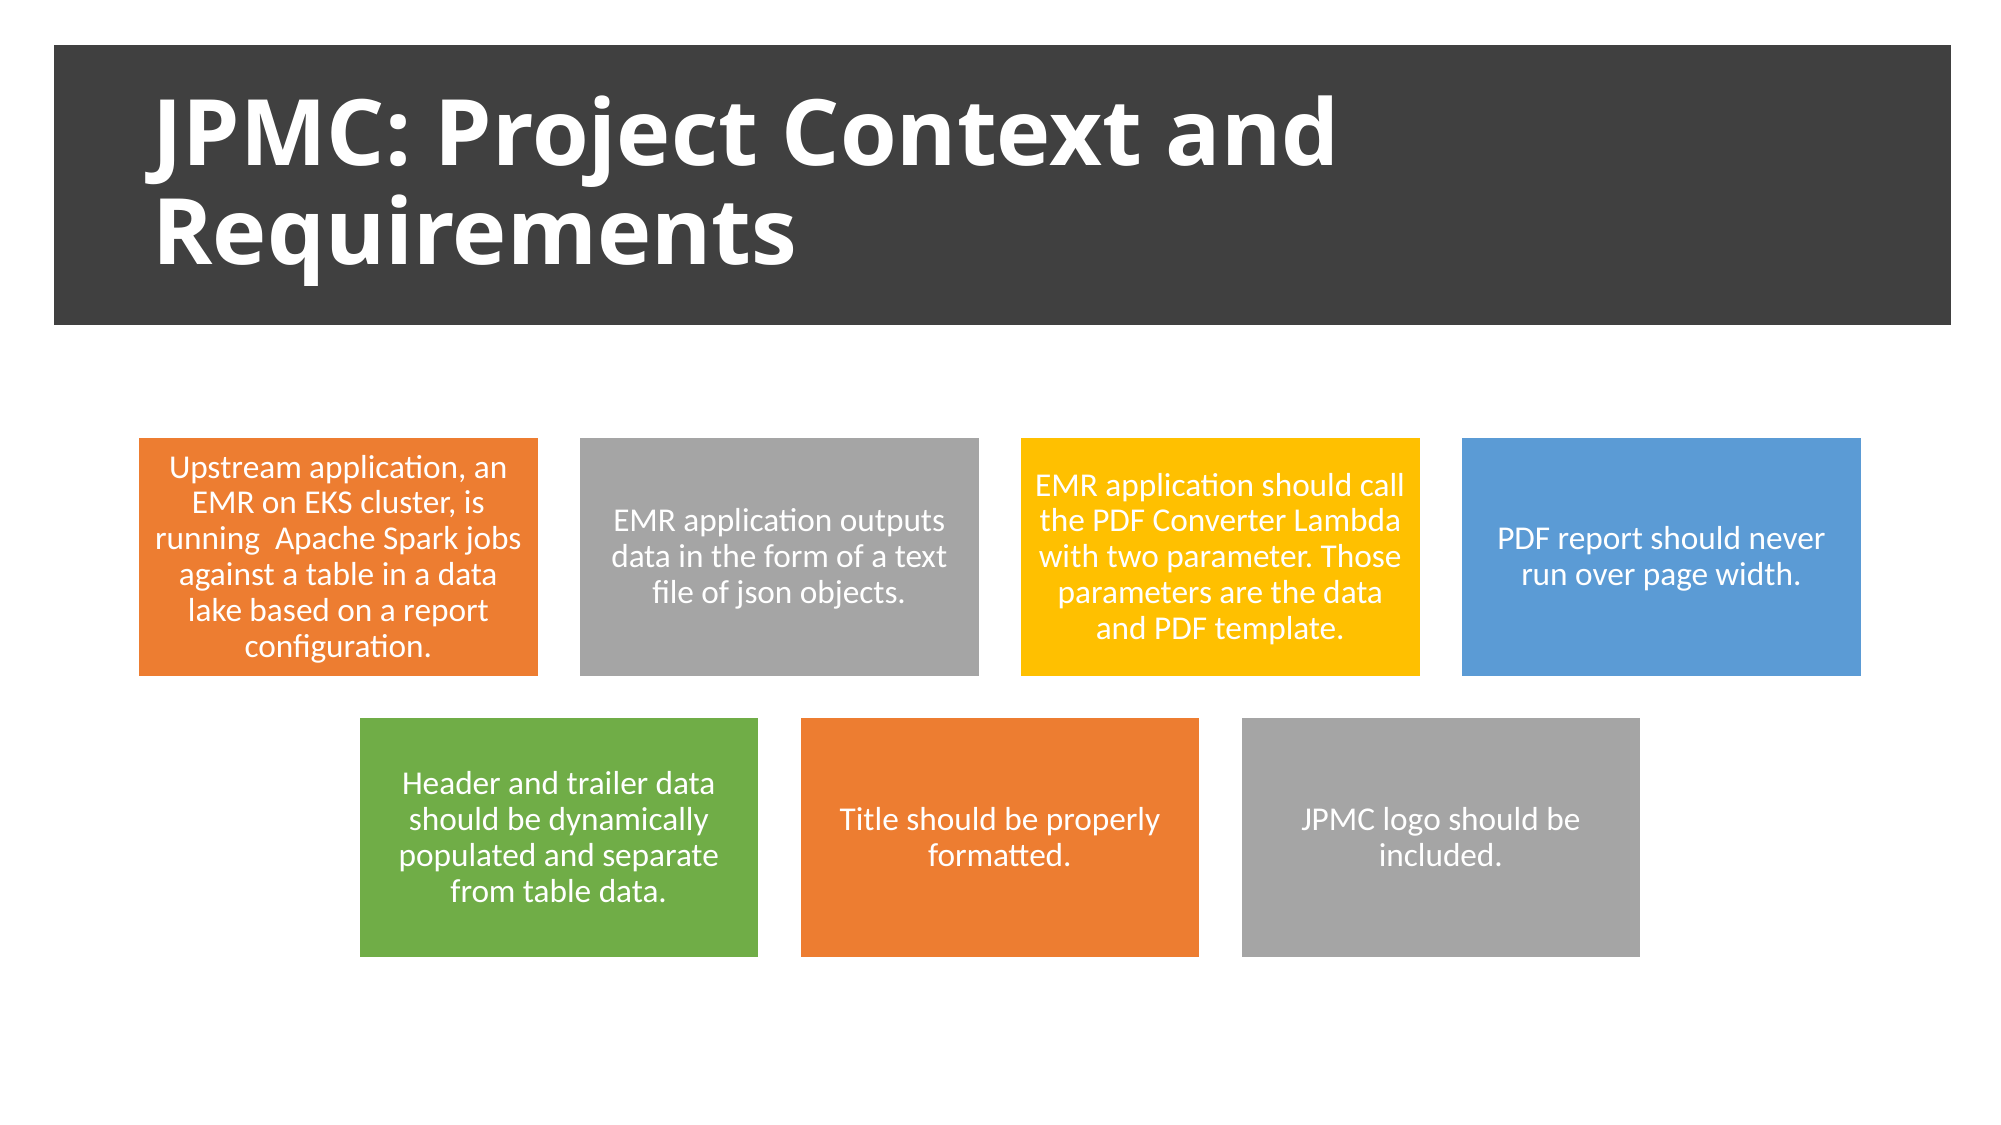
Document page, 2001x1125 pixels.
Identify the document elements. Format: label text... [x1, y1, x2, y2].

title JPMC: Project Context and Requirements [137, 76, 1863, 295]
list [137, 374, 1863, 1021]
text_box [63, 54, 1942, 315]
